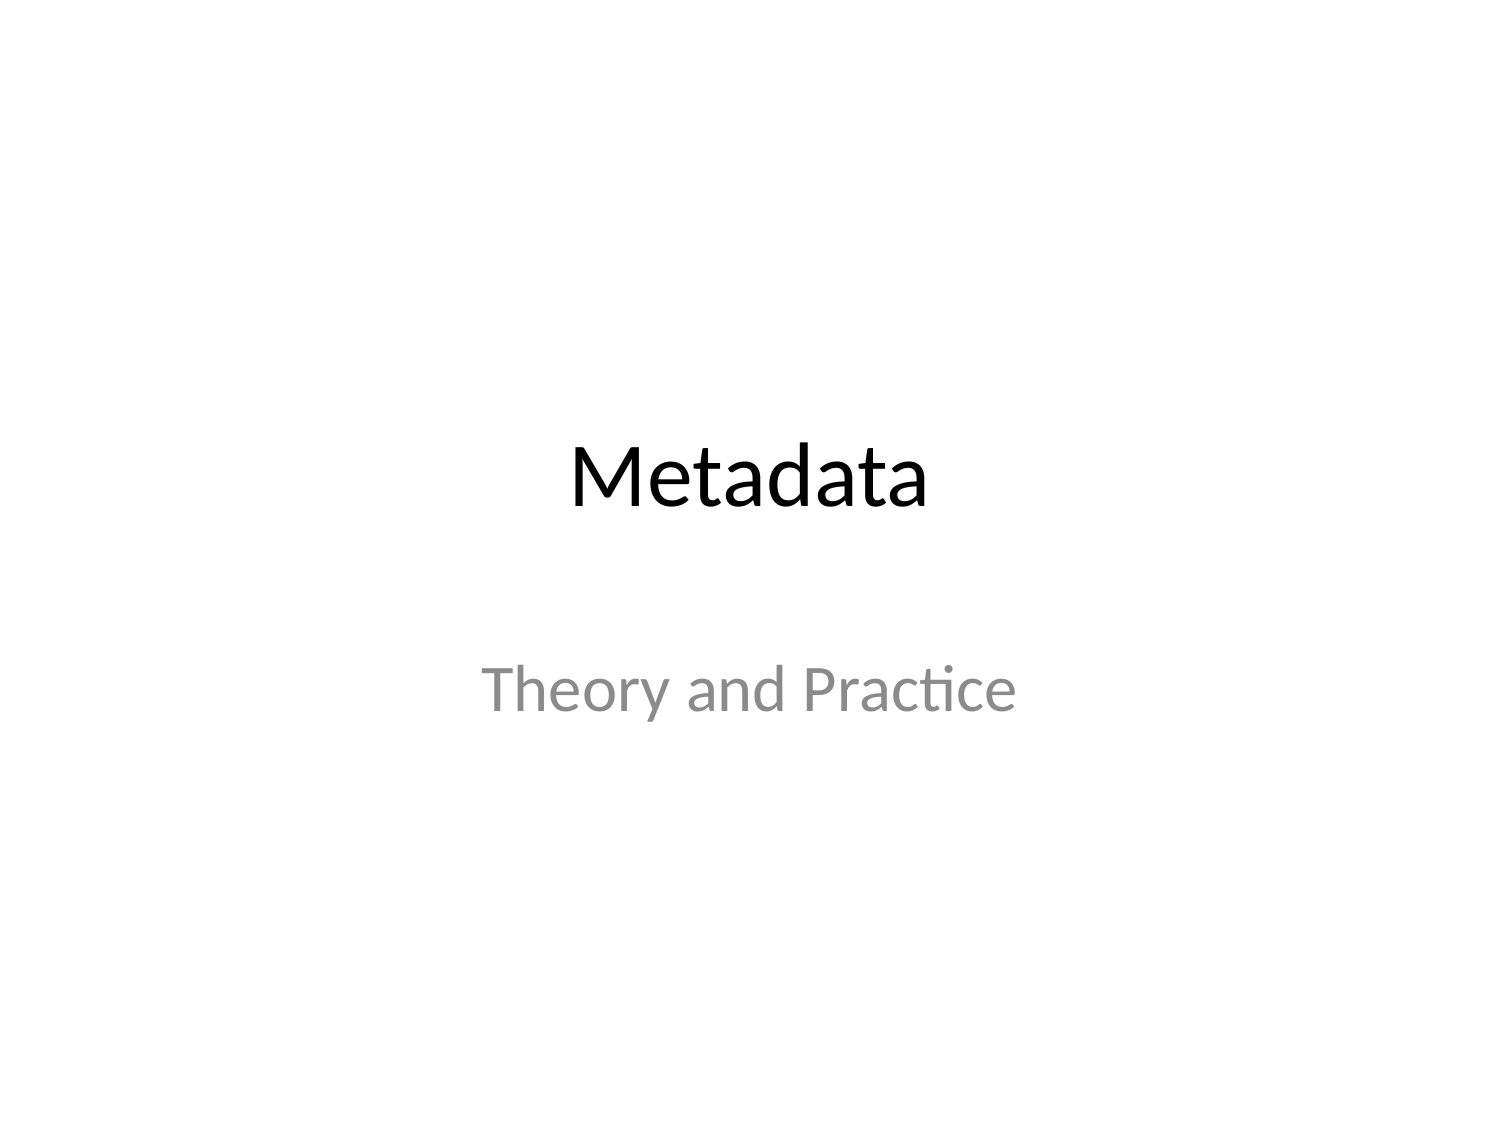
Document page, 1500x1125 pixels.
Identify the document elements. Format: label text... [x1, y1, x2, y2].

subtitle Theory and Practice [225, 637, 1275, 925]
title Metadata [112, 349, 1388, 591]
